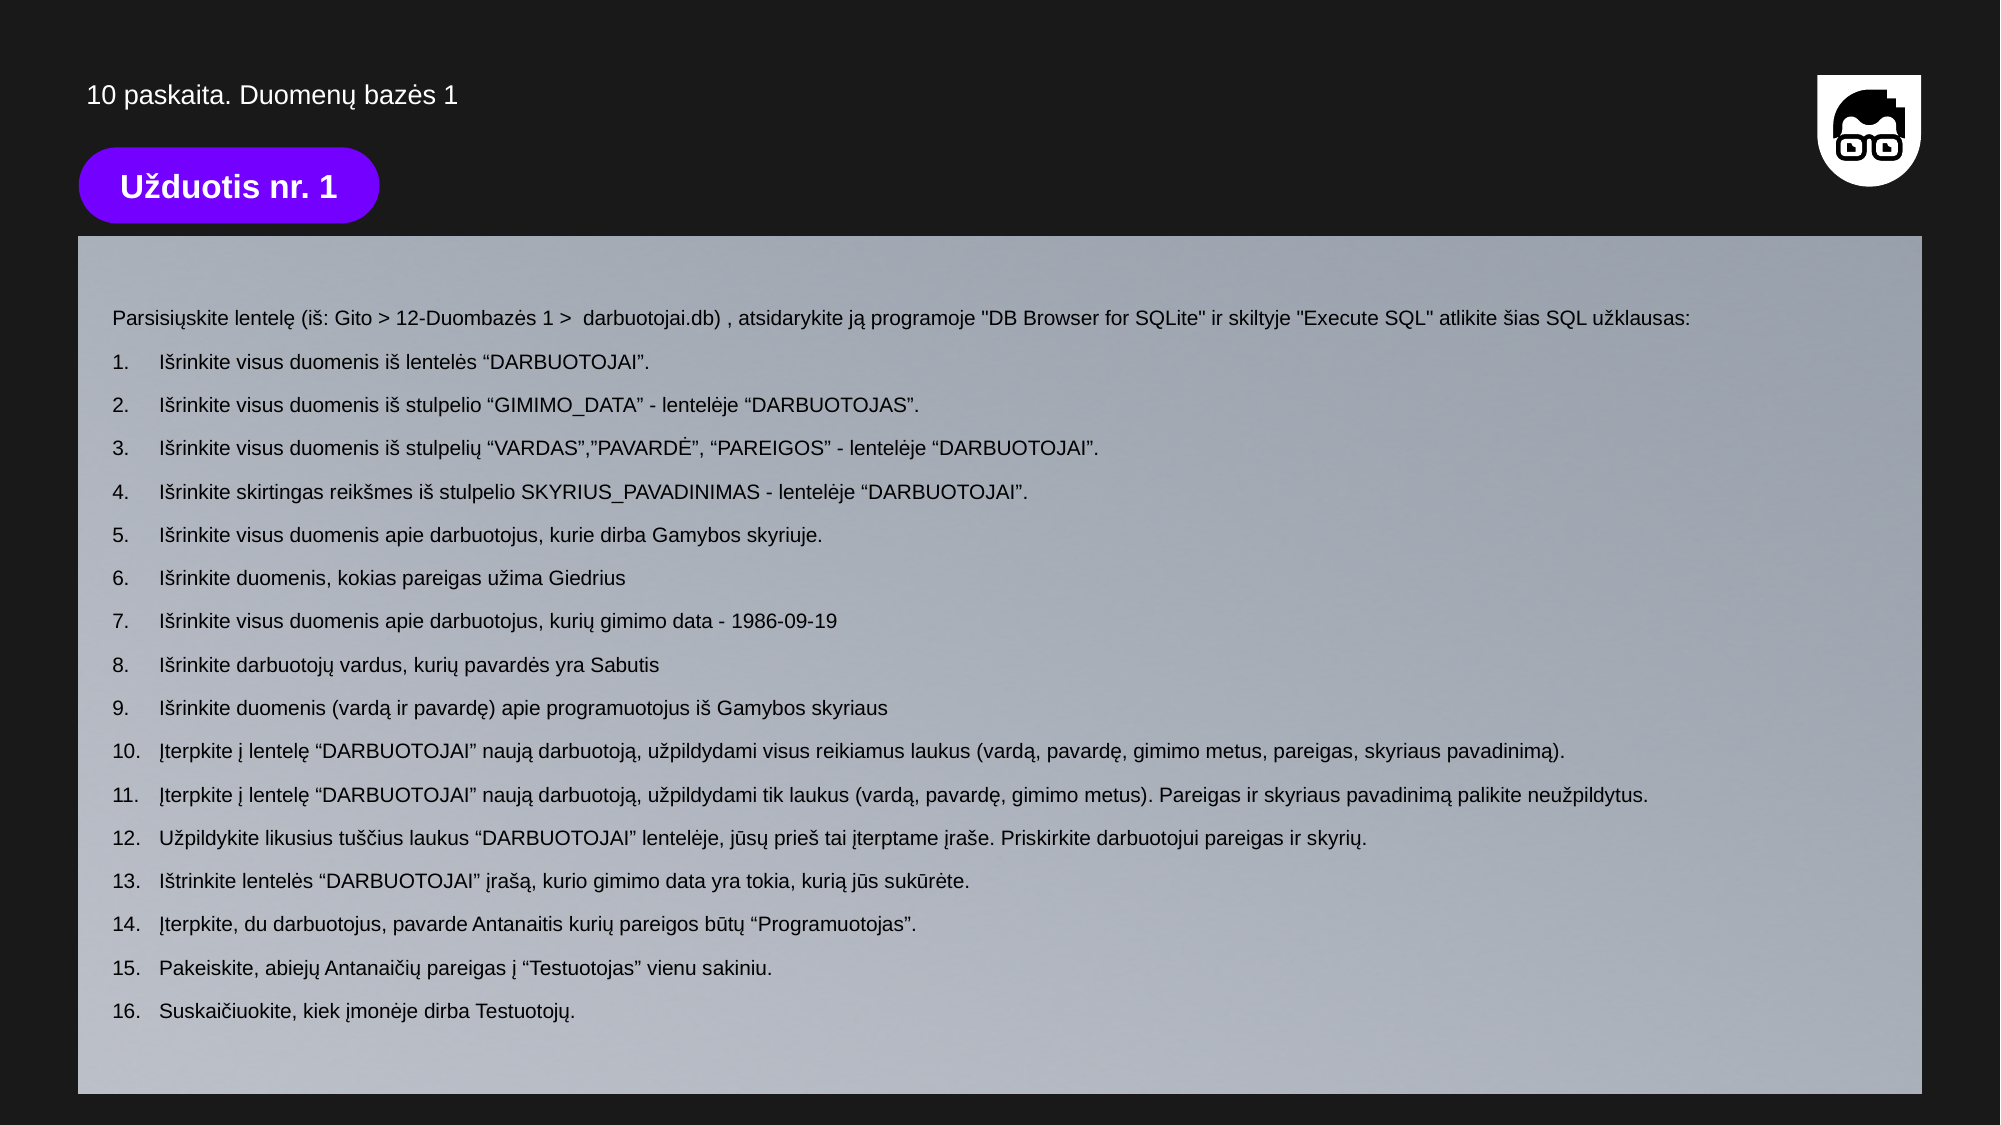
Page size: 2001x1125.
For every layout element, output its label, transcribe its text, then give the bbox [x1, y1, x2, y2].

picture [78, 236, 1922, 1095]
text_box 10 paskaita. Duomenų bazės 1 [78, 75, 1000, 150]
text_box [78, 147, 380, 224]
